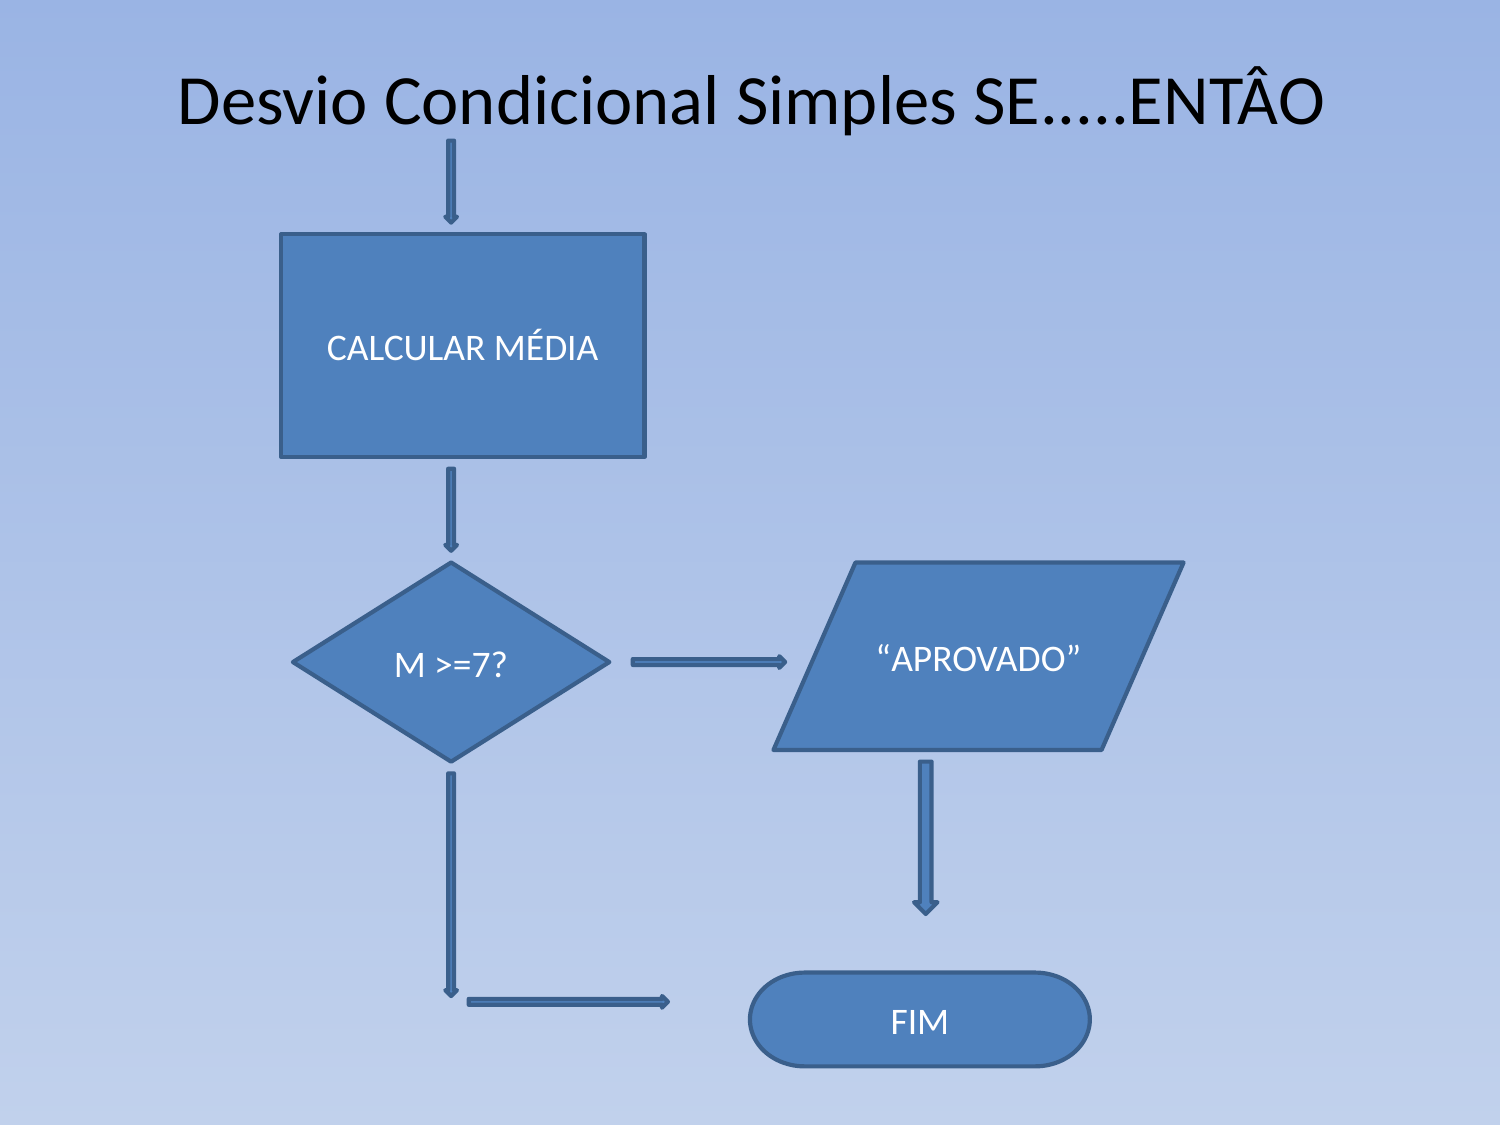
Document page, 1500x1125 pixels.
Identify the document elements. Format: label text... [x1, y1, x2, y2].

text_box CALCULAR MÉDIA [279, 232, 647, 459]
text_box [443, 138, 459, 225]
text_box [912, 759, 940, 917]
text_box [443, 466, 459, 553]
text_box FIM [747, 970, 1092, 1069]
text_box “APROVADO” [771, 560, 1186, 753]
text_box [466, 994, 671, 1010]
title Desvio Condicional Simples SE.....ENTÂO [39, 45, 1465, 233]
text_box [443, 771, 459, 999]
text_box [630, 654, 788, 670]
text_box M >=7? [290, 560, 612, 764]
